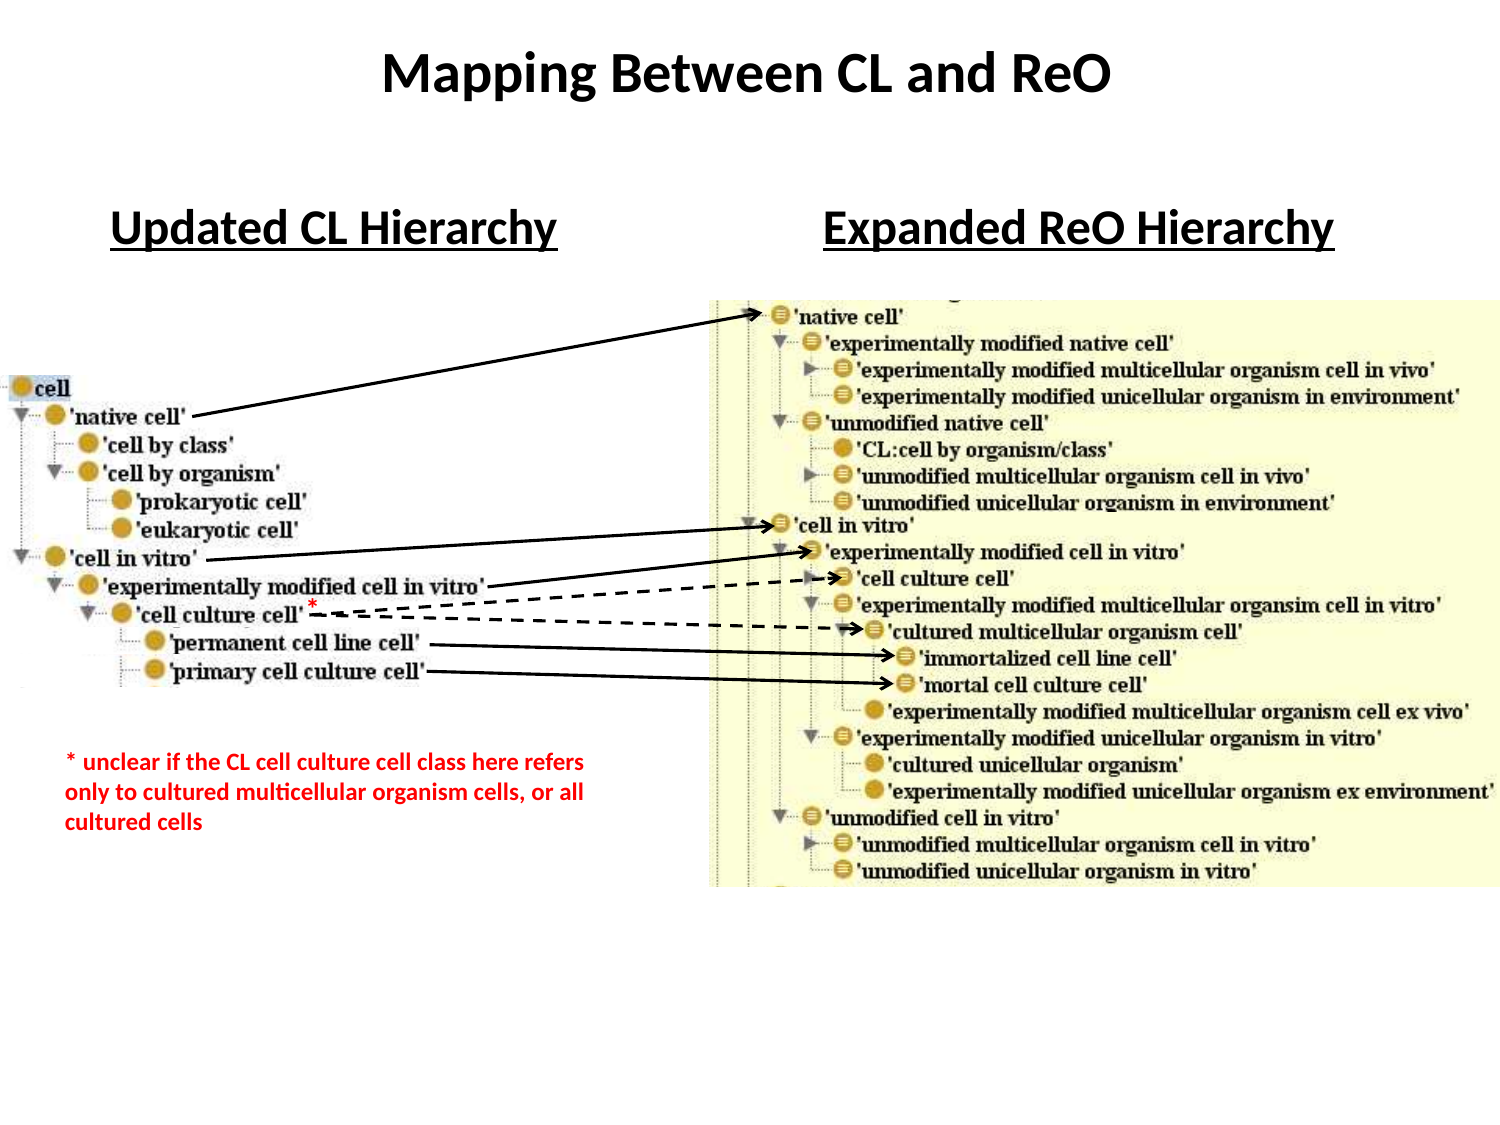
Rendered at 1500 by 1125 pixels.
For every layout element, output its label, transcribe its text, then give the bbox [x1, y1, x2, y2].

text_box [313, 614, 865, 630]
text_box Updated CL Hierarchy [95, 187, 573, 263]
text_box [487, 550, 813, 575]
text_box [426, 670, 894, 684]
text_box * unclear if the CL cell culture cell class here refers only to cultured multicellular organism cells, or all cultured cells [50, 738, 625, 844]
text_box Expanded ReO Hierarchy [808, 187, 1350, 263]
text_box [309, 577, 843, 616]
text_box Mapping Between CL and ReO [366, 26, 1128, 112]
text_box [191, 312, 763, 417]
picture [0, 375, 494, 688]
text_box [709, 300, 1500, 888]
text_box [206, 525, 776, 561]
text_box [429, 644, 896, 656]
